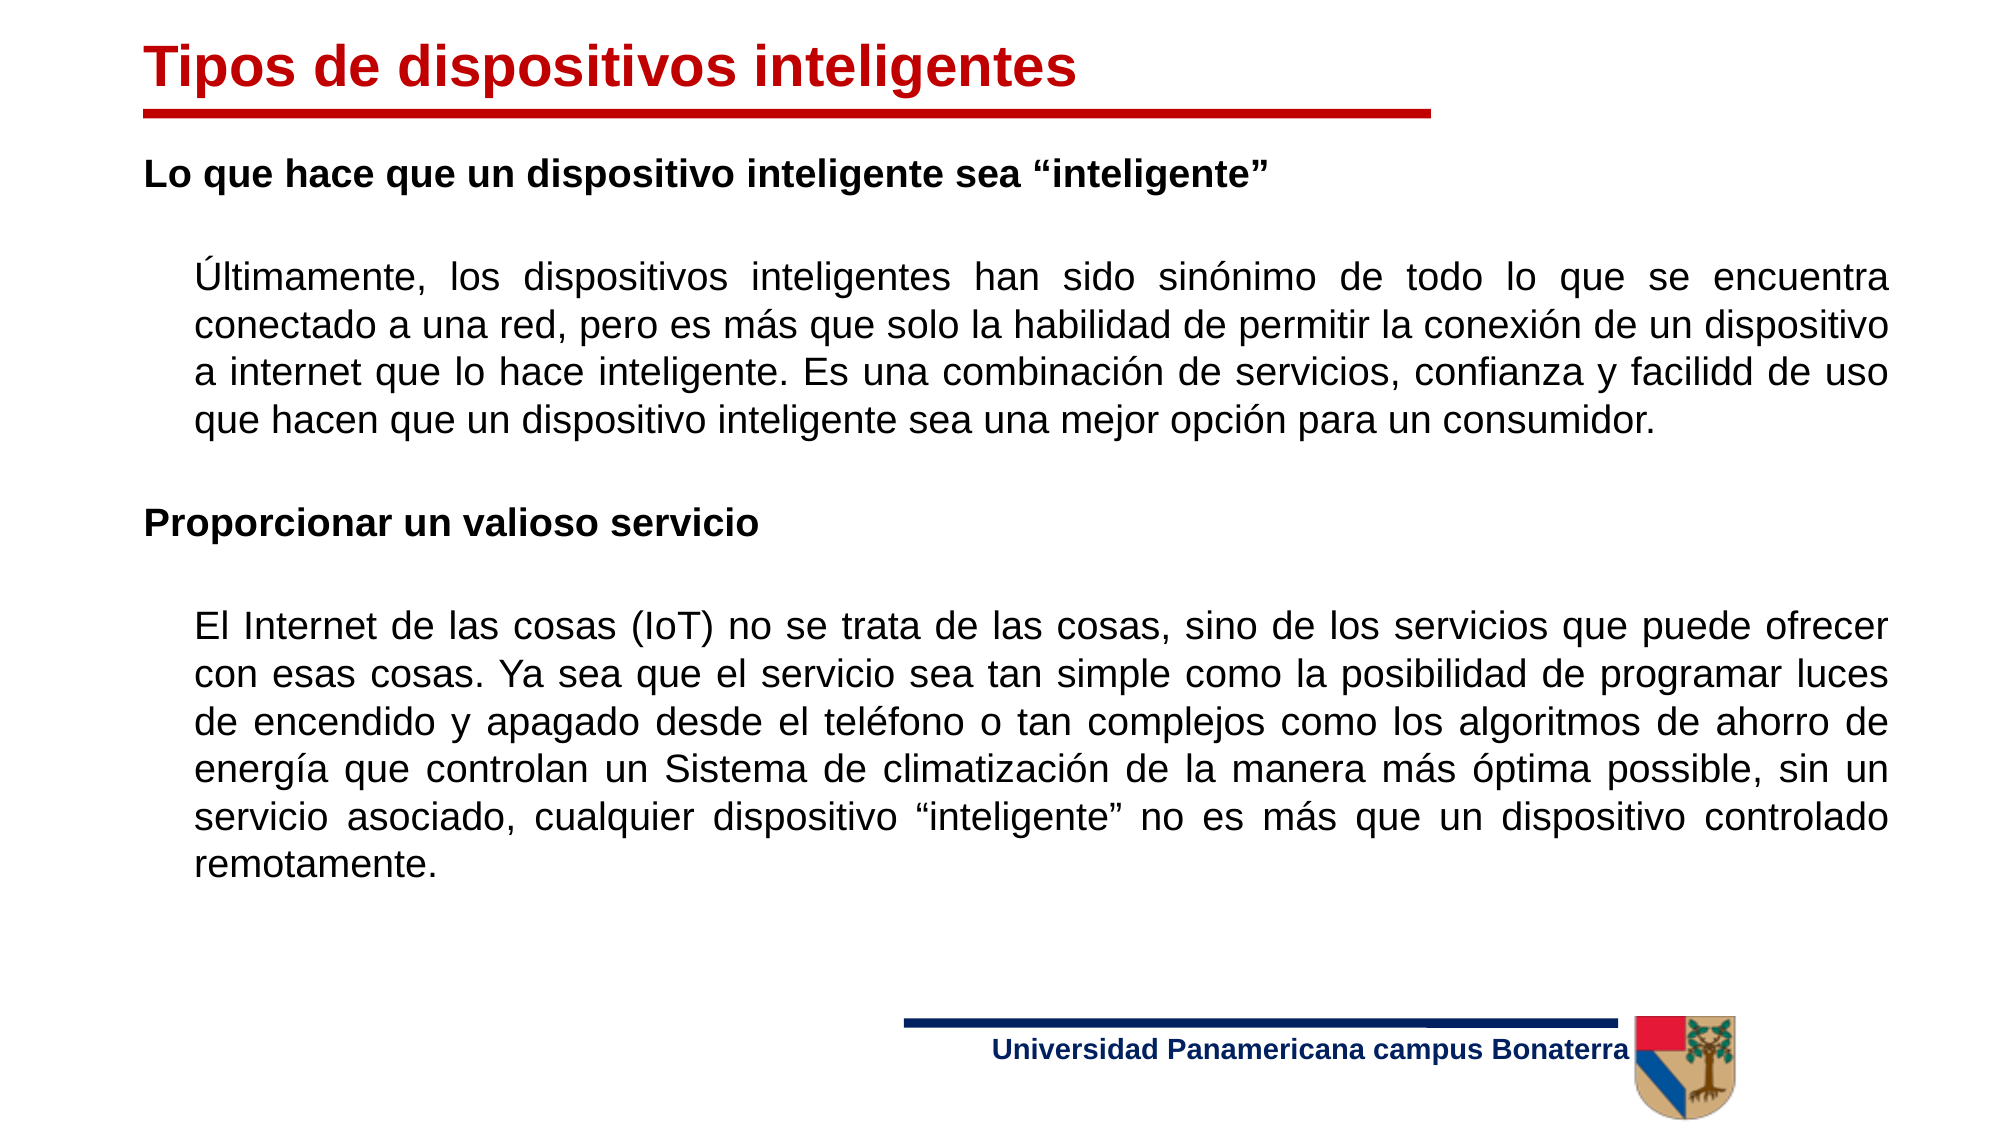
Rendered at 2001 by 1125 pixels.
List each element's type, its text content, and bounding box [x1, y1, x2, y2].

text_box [716, 1016, 1750, 1125]
text_box Tipos de dispositivos inteligentes [128, 20, 1368, 105]
text_box Lo que hace que un dispositivo inteligente sea “inteligente” Últimamente, los dispositivos inteligentes han sido sinónimo de todo lo que se encuentra conectado a una red, pero es más que solo la habilidad de permitir la conexión de un dispositivo a internet que lo hace inteligente. Es una combinación de servicios, confianza y facilidd de uso que hacen que un dispositivo inteligente sea una mejor opción para un consumidor. Proporcionar un valioso servicio El Internet de las cosas (IoT) no se trata de las cosas, sino de los servicios que puede ofrecer con esas cosas. Ya sea que el servicio sea tan simple como la posibilidad de programar luces de encendido y apagado desde el teléfono o tan complejos como los algoritmos de ahorro de energía que controlan un Sistema de climatización de la manera más óptima possible, sin un servicio asociado, cualquier dispositivo “inteligente” no es más que un dispositivo controlado remotamente. [128, 113, 1907, 1125]
text_box [249, 25, 1600, 113]
